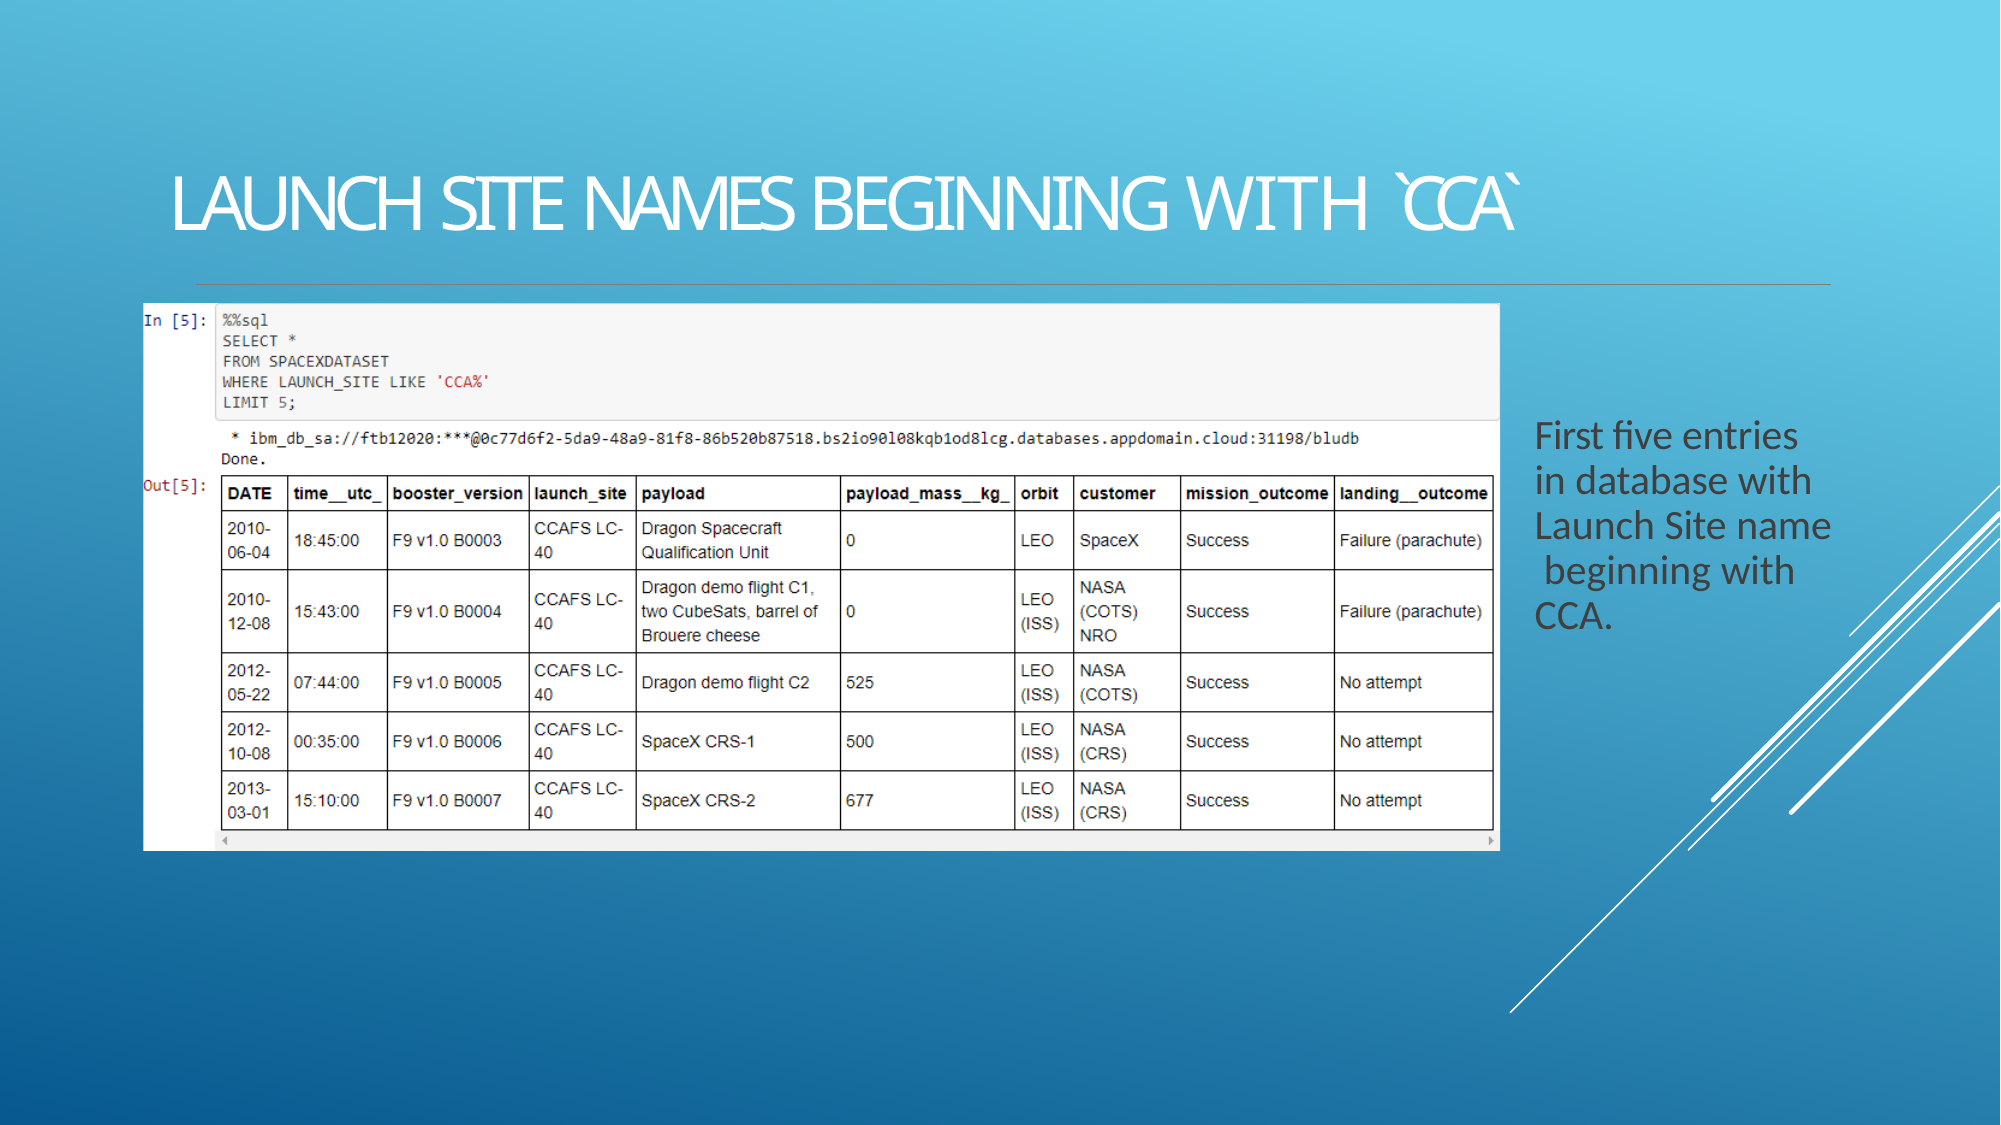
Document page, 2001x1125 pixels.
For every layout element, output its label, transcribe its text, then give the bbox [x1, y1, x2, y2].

title Launch Site Names Beginning with `CCA` [166, 104, 1724, 295]
text_box [143, 303, 1501, 851]
text_box First five entries in database with Launch Site name beginning with CCA. [1532, 404, 1834, 638]
slide_number 26 [1700, 372, 1888, 1025]
